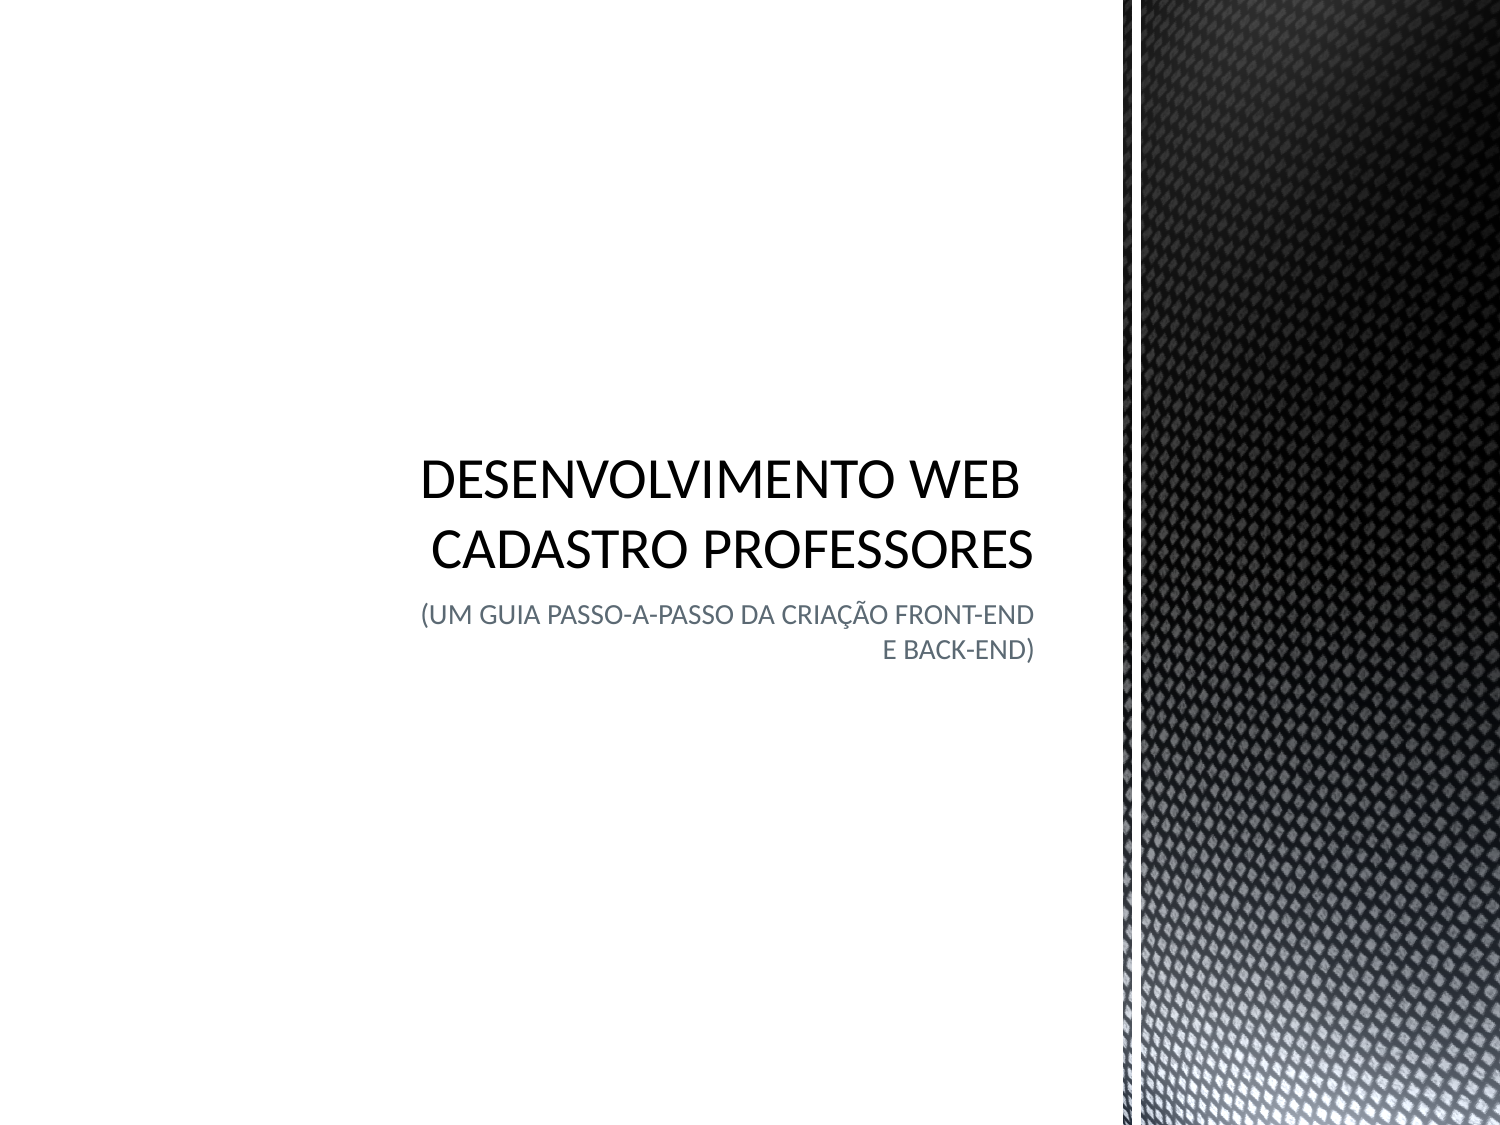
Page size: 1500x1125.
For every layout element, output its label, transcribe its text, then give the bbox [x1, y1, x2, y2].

title DESENVOLVIMENTO WEB CADASTRO PROFESSORES [399, 237, 1050, 588]
subtitle (UM GUIA PASSO-A-PASSO DA CRIAÇÃO FRONT-END E BACK-END) [399, 588, 1050, 938]
picture [1123, 0, 1500, 1125]
